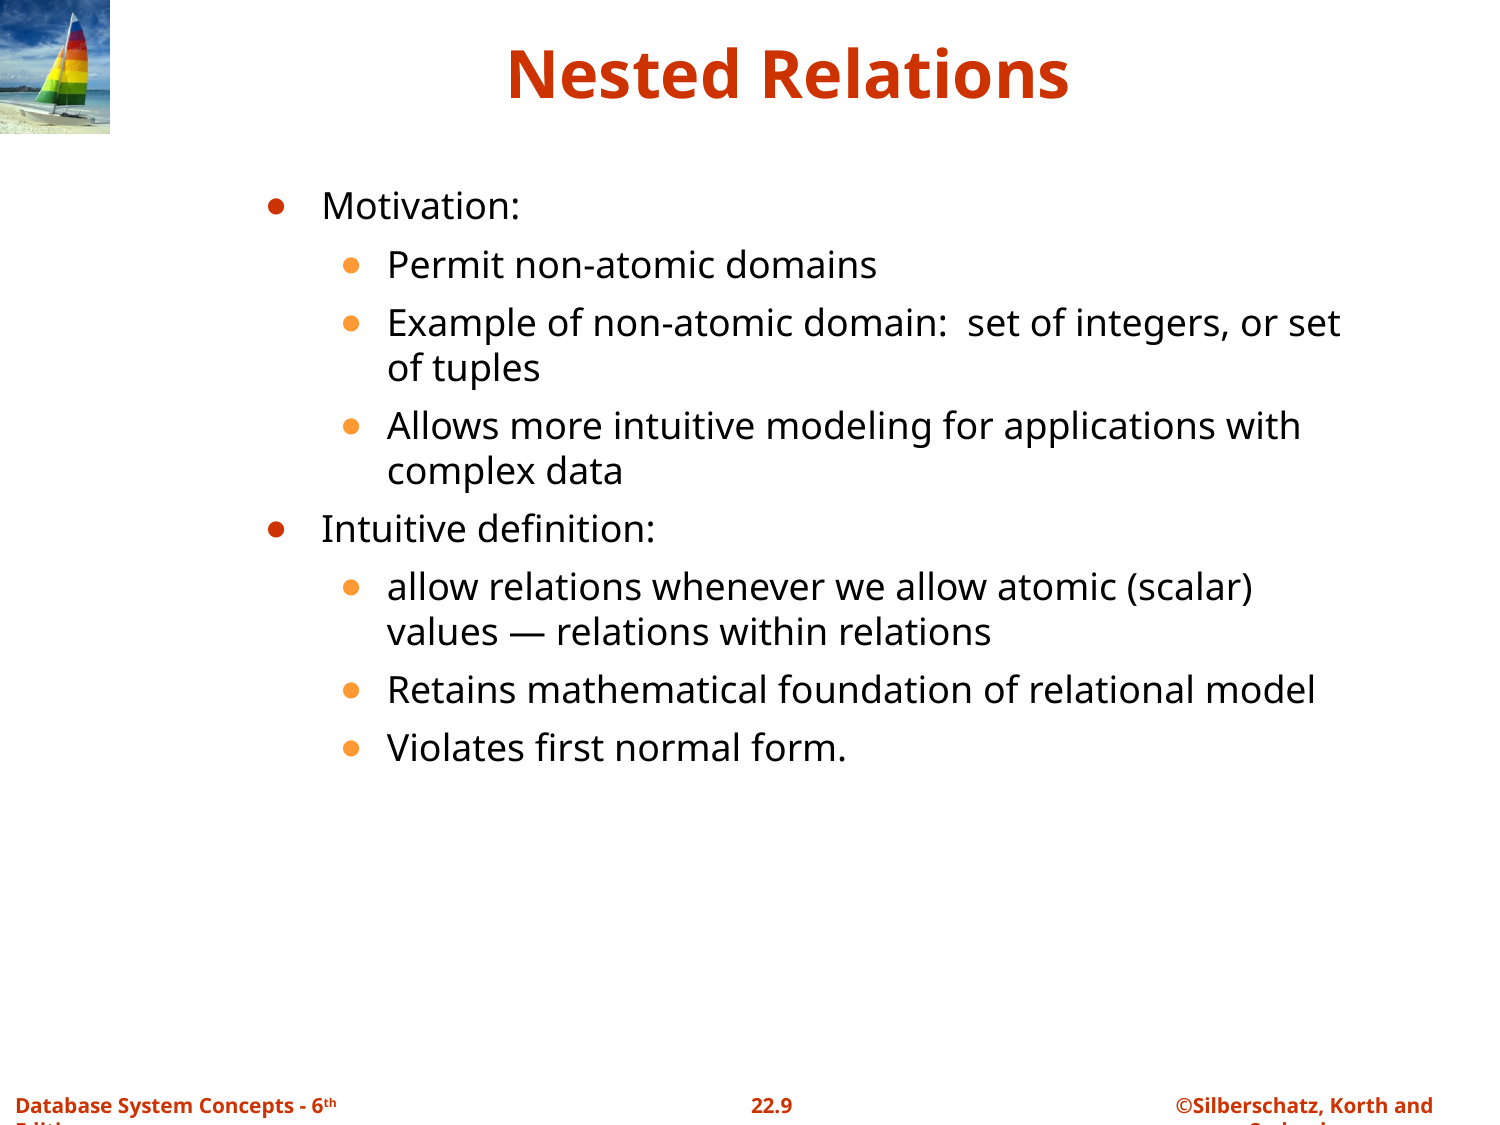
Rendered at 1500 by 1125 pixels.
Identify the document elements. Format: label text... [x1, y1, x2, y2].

title Nested Relations [126, 19, 1451, 120]
list Motivation: Permit non-atomic domains Example of non-atomic domain: set of integers, or set of tuples Allows more intuitive modeling for applications with complex data Intuitive definition: allow relations whenever we allow atomic (scalar) values — relations within relations Retains mathematical foundation of relational model Violates first normal form. [249, 174, 1379, 850]
picture [0, 0, 110, 134]
